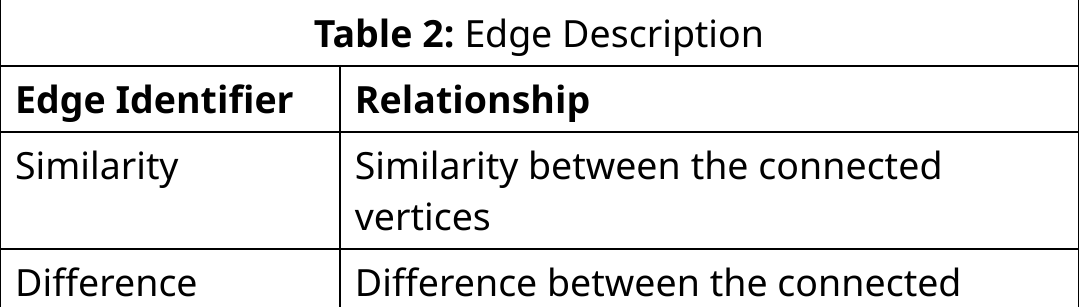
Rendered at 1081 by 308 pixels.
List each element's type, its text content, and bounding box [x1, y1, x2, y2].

table_cell Difference [1, 250, 339, 307]
table_cell Edge Identifier [1, 67, 339, 131]
table_cell Similarity between the connected vertices [341, 133, 1078, 248]
table_header Table 2: Edge Description [1, 0, 1078, 65]
table_cell Difference between the connected vertices [341, 250, 1078, 307]
table_cell Relationship [341, 67, 1078, 131]
table_cell Similarity [1, 133, 339, 248]
